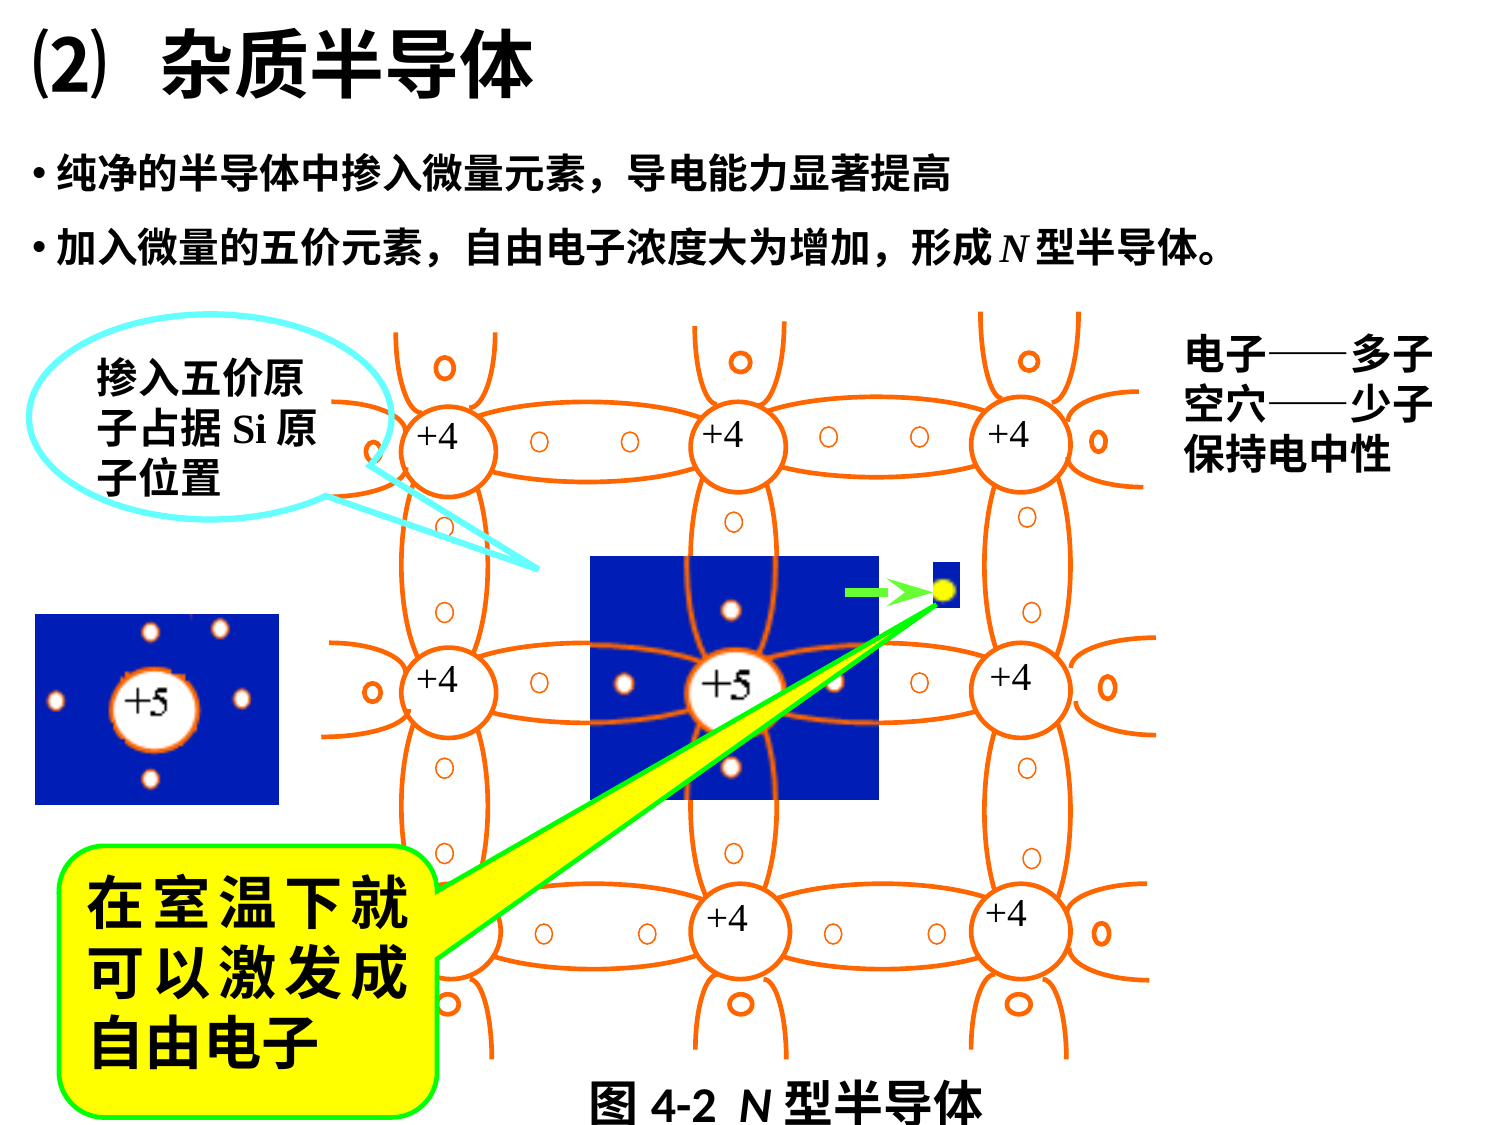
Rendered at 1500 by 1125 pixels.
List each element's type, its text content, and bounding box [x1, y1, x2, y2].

text_box 掺入五价原子占据Si原子位置 [28, 314, 295, 520]
text_box 电子——多子 空穴——少子 保持电中性 [1352, 320, 1471, 486]
title ⑵ 杂质半导体 [17, 6, 1312, 116]
text_box 在室温下就可以激发成自由电子 [58, 845, 295, 1118]
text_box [295, 311, 1352, 1125]
picture [933, 562, 960, 608]
picture [590, 556, 879, 800]
picture [35, 614, 279, 805]
list 纯净的半导体中掺入微量元素，导电能力显著提高 加入微量的五价元素，自由电子浓度大为增加，形成N型半导体。 [17, 116, 1418, 281]
